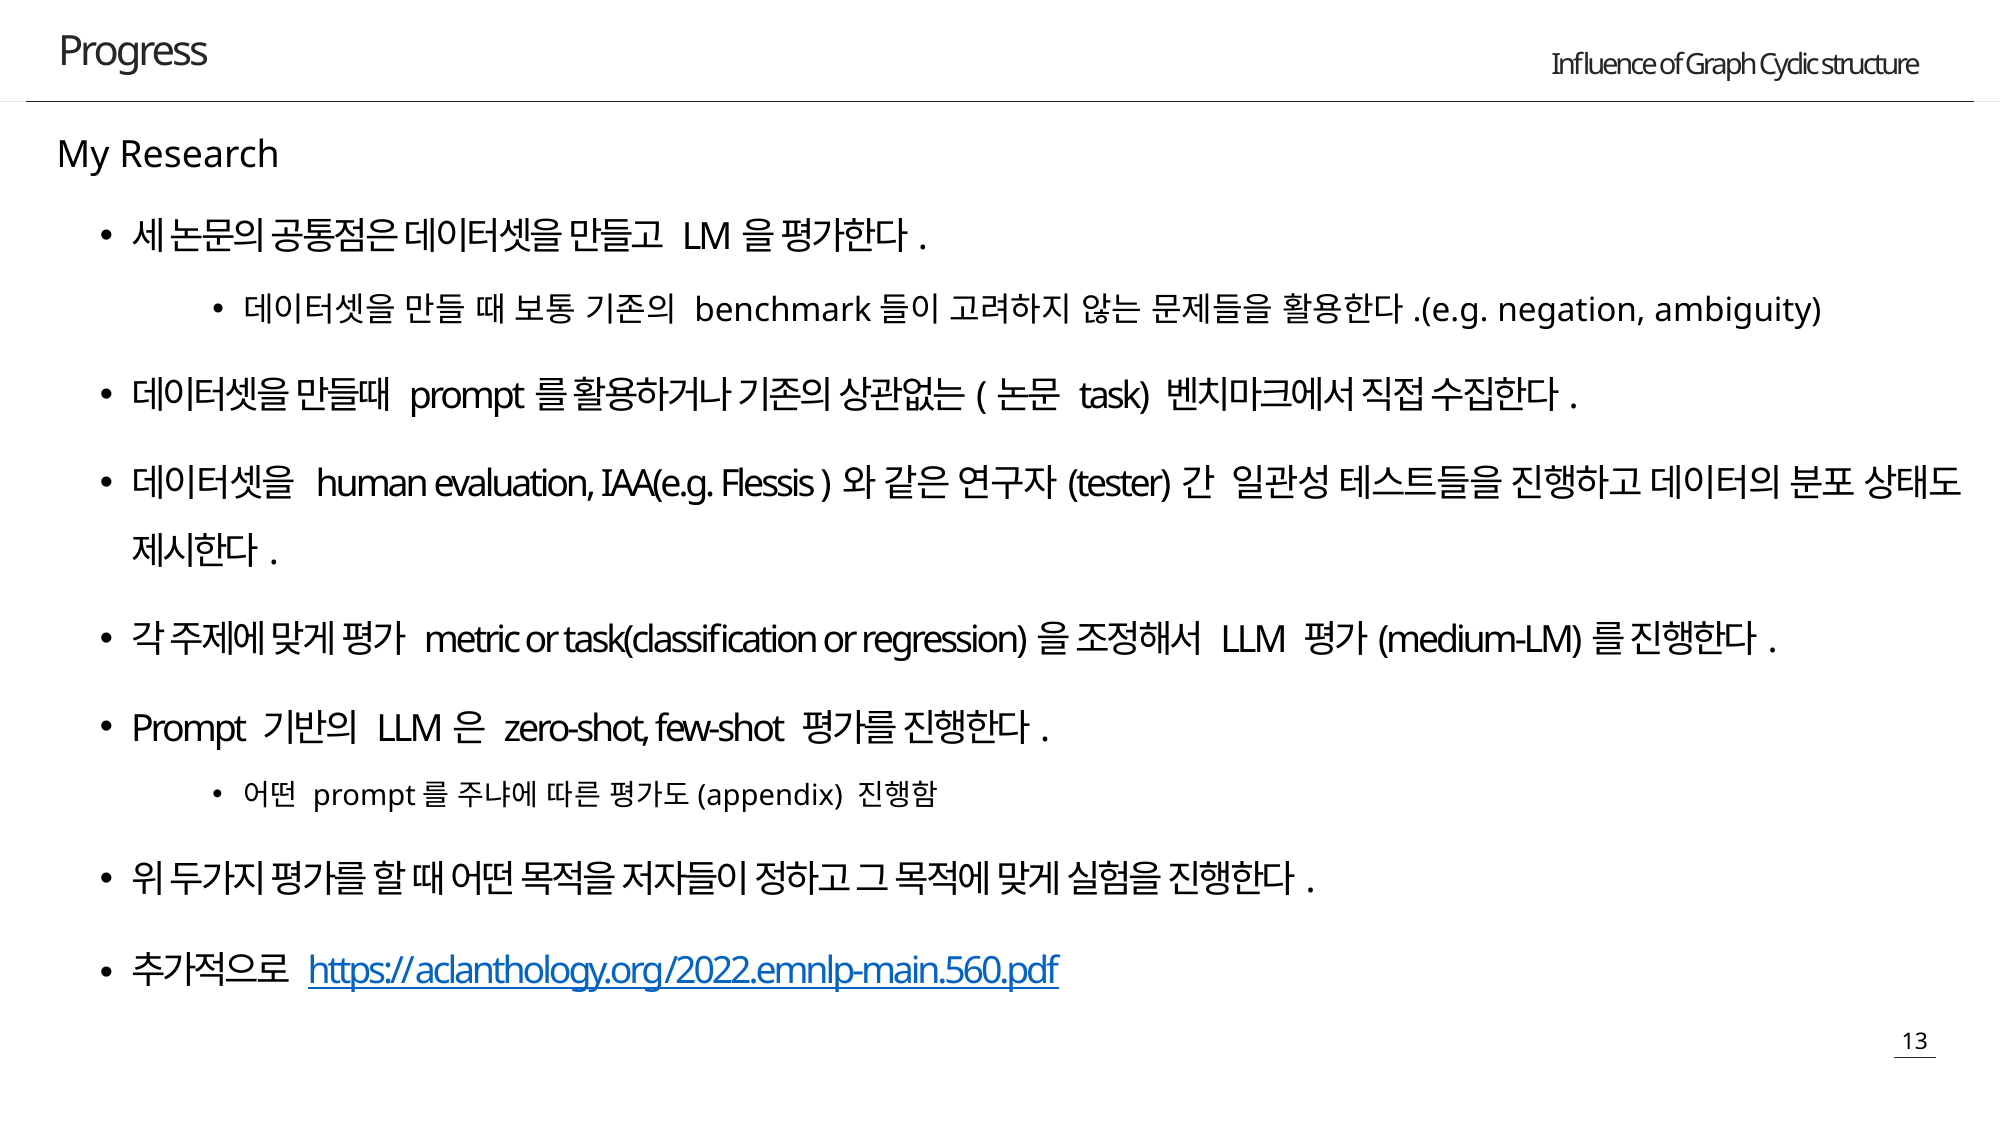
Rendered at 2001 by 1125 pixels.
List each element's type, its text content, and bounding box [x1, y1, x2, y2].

text_box My Research [41, 122, 1915, 182]
list Progress [43, 0, 958, 93]
